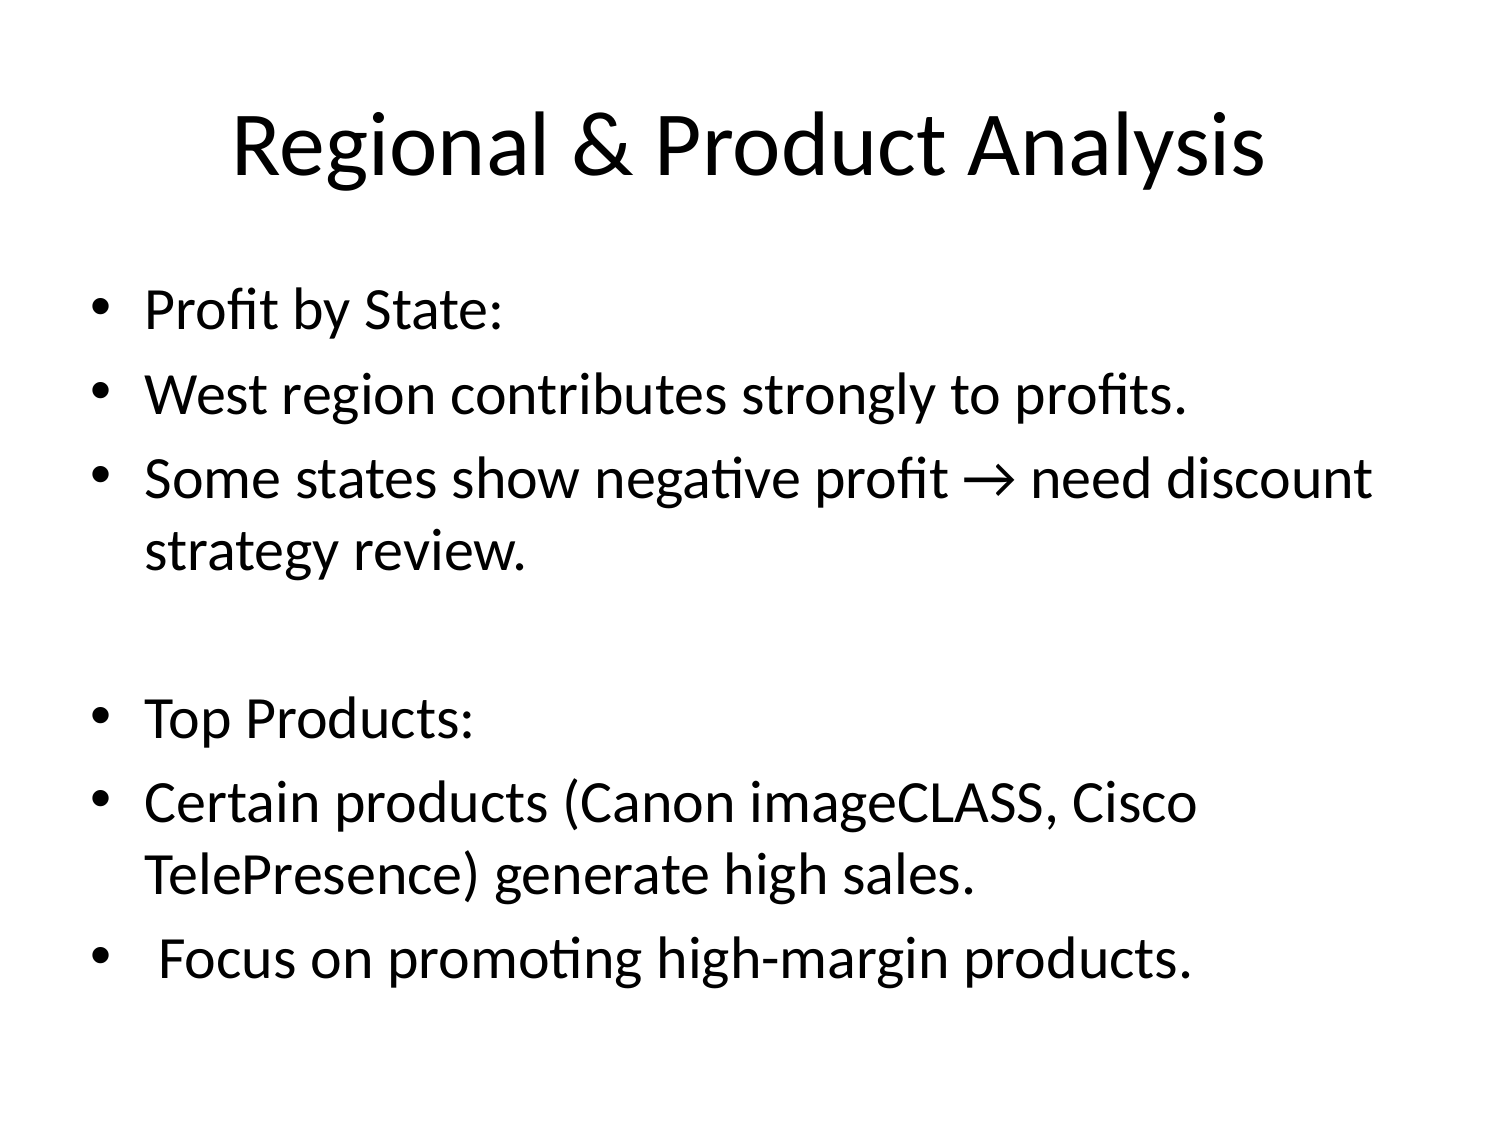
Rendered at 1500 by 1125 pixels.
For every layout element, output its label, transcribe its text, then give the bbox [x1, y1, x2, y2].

list Profit by State: West region contributes strongly to profits. Some states show negative profit → need discount strategy review. Top Products: Certain products (Canon imageCLASS, Cisco TelePresence) generate high sales. Focus on promoting high-margin products. [75, 262, 1425, 1005]
title Regional & Product Analysis [75, 45, 1425, 233]
